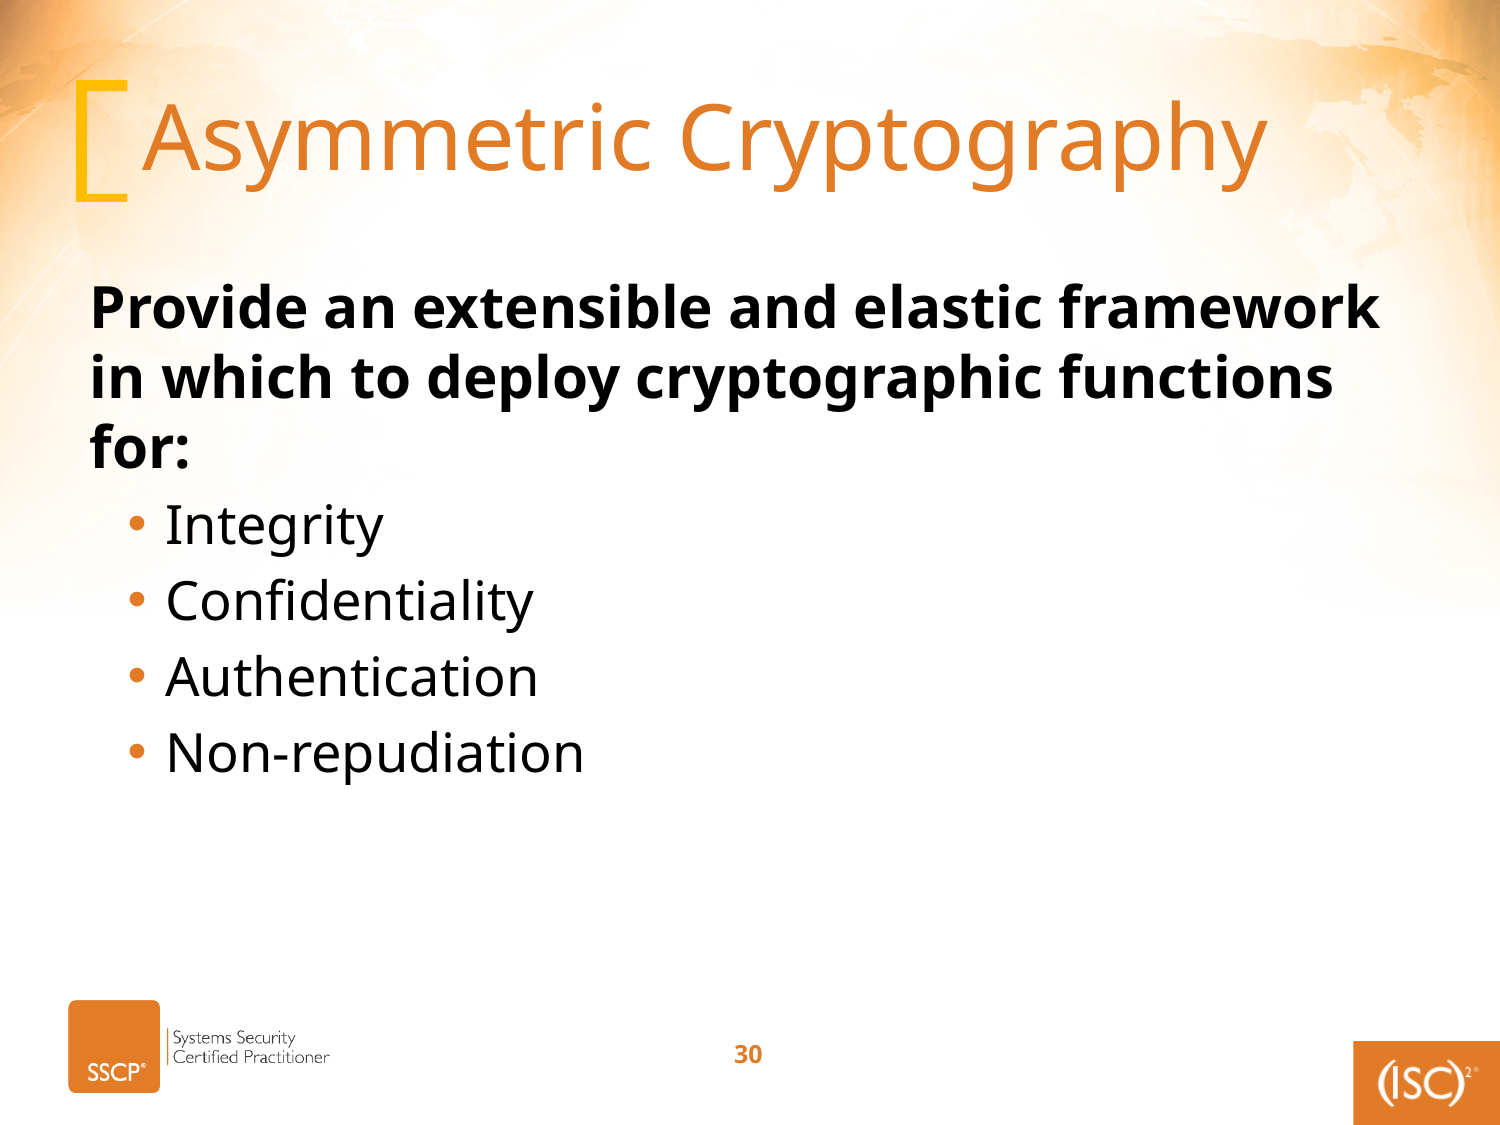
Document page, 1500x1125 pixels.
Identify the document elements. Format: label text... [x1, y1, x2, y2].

list Provide an extensible and elastic framework in which to deploy cryptographic functions for: Integrity Confidentiality Authentication Non-repudiation [75, 262, 1425, 965]
picture [0, 0, 1500, 615]
title Asymmetric Cryptography [127, 75, 1443, 213]
picture [60, 993, 417, 1100]
